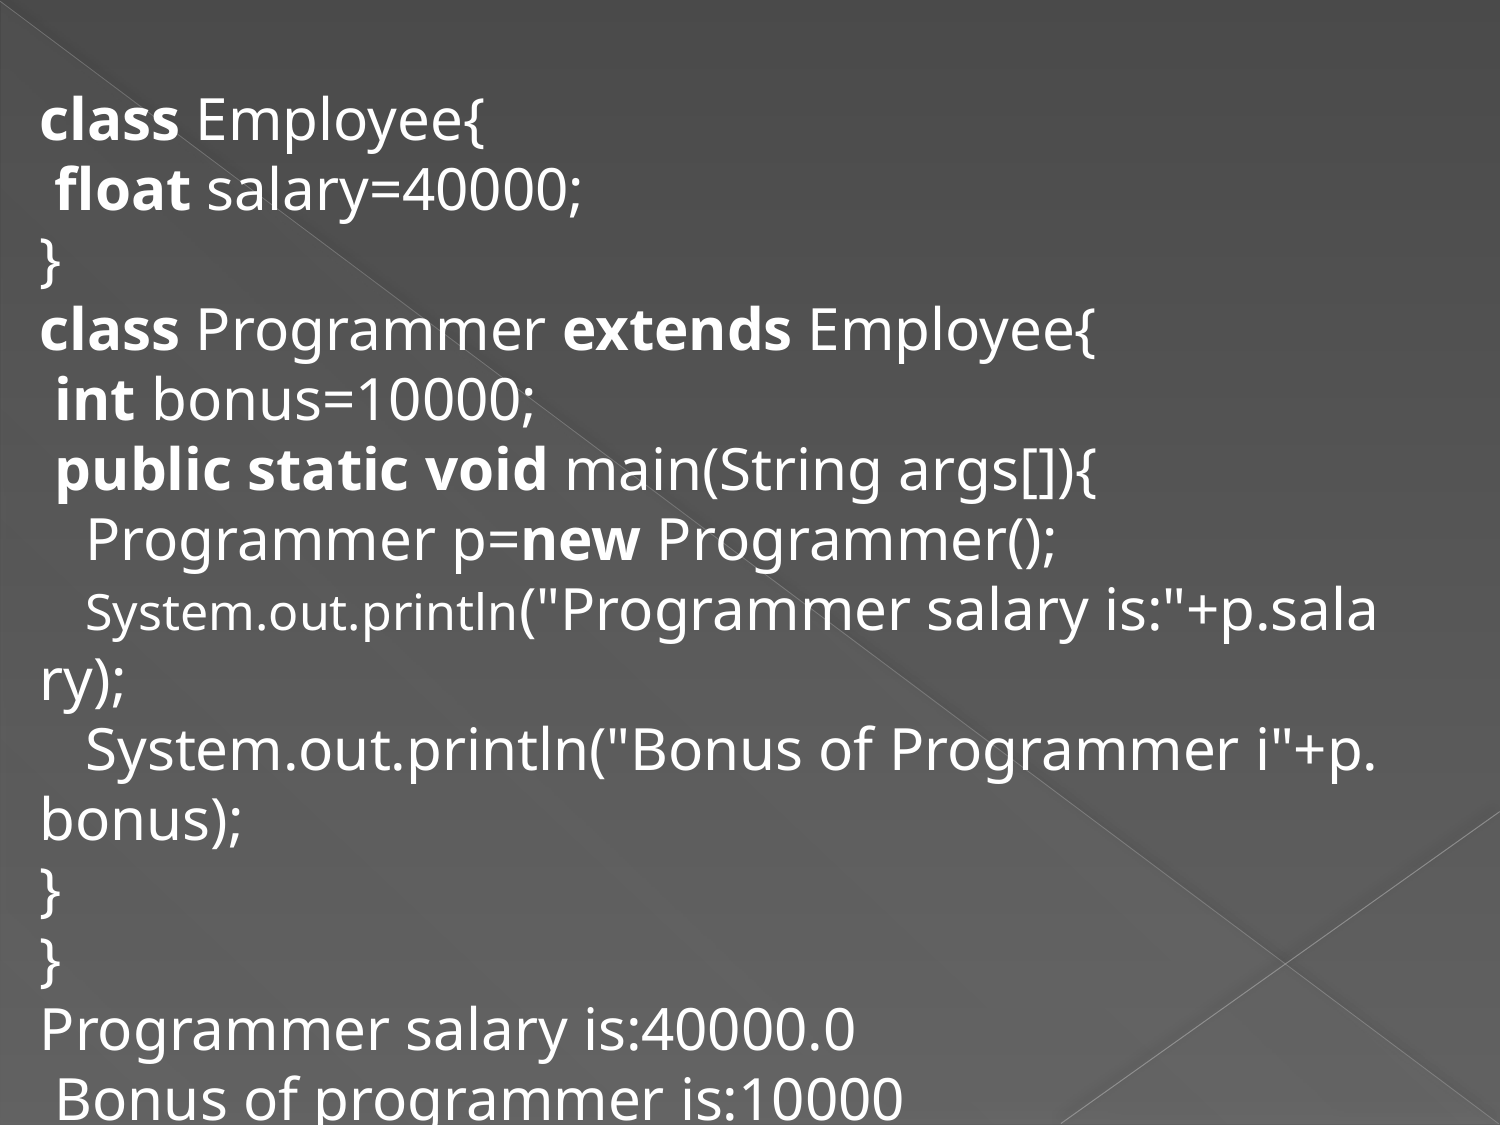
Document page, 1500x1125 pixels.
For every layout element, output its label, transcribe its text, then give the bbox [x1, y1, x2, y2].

text_box class Employee{ float salary=40000; } class Programmer extends Employee{ int bonus=10000; public static void main(String args[]){ Programmer p=new Programmer(); System.out.println("Programmer salary is:"+p.salary); System.out.println("Bonus of Programmer i"+p.bonus); } } Programmer salary is:40000.0 Bonus of programmer is:10000 [24, 75, 1400, 1125]
